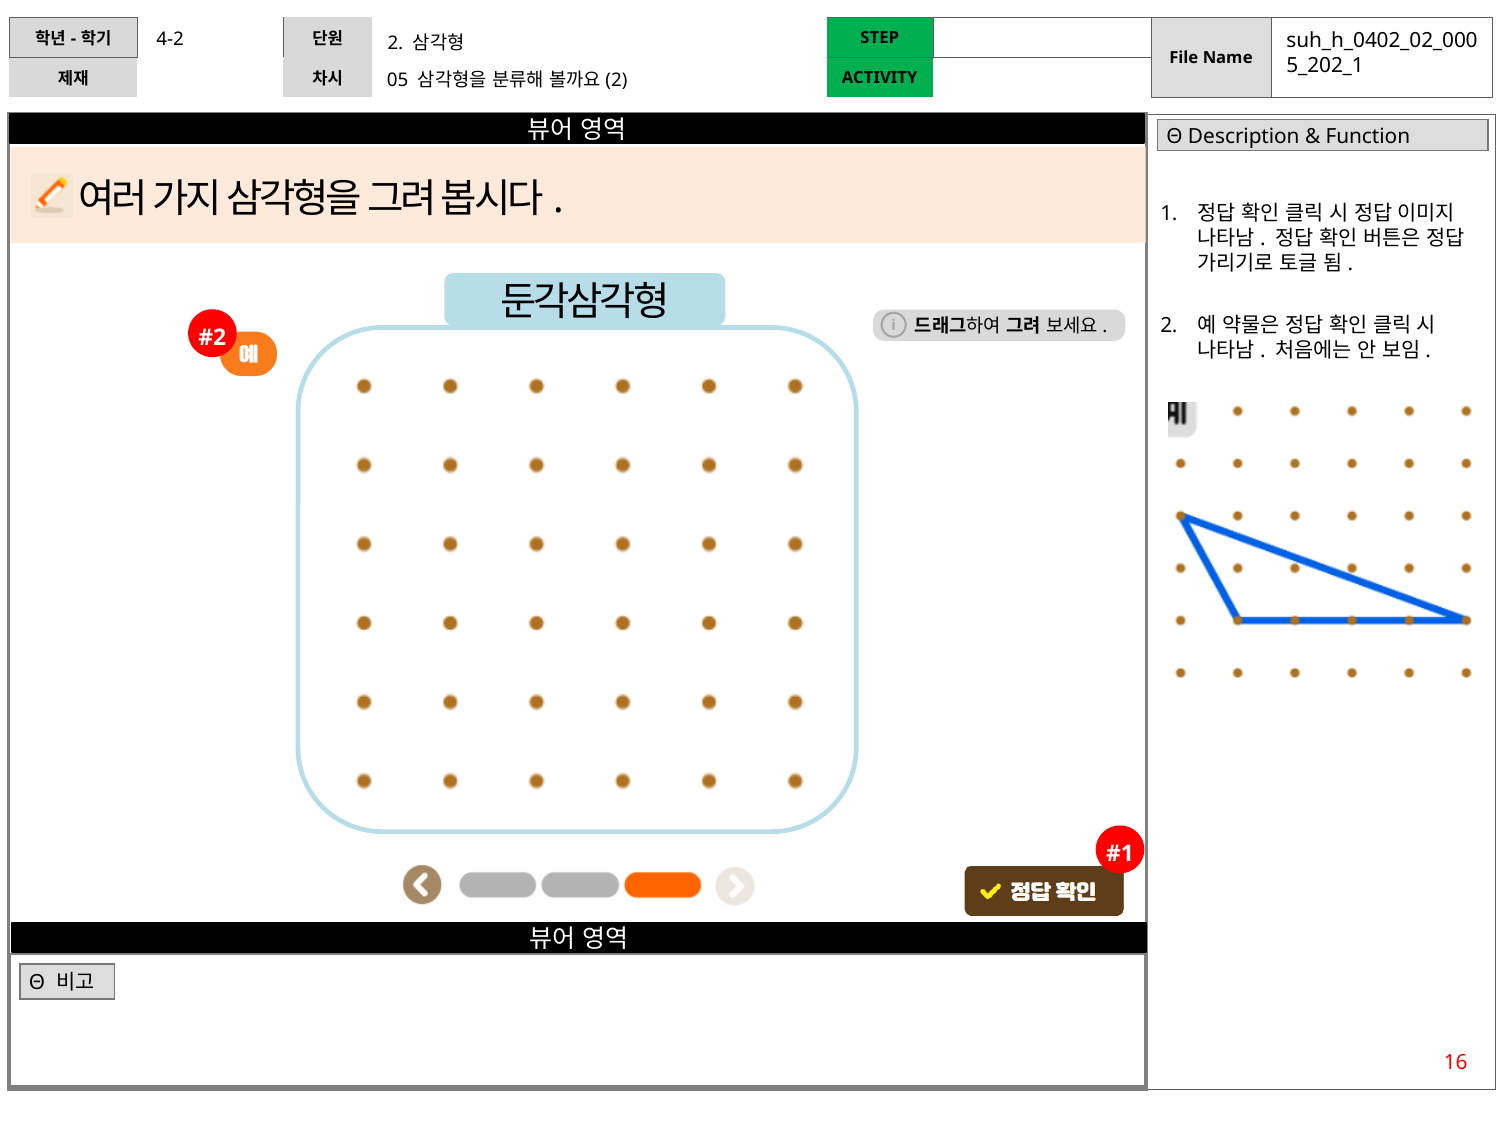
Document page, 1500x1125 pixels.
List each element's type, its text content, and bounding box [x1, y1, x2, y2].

picture [963, 863, 1126, 918]
text_box 여러 가지 삼각형을 그려 봅시다. [63, 165, 1145, 228]
text_box suh_h_0402_02_0005_202_1 [1271, 18, 1500, 84]
text_box 4-2 [141, 18, 284, 55]
text_box 정답 확인 클릭 시 정답 이미지 나타남. 정답 확인 버튼은 정답 가리기로 토글 됨. 예 약물은 정답 확인 클릭 시 나타남. 처음에는 안 보임. [1145, 160, 1500, 370]
text_box 2. 삼각형 [372, 23, 828, 48]
picture [31, 173, 73, 218]
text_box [297, 327, 857, 832]
text_box 05 삼각형을 분류해 볼까요(2) [372, 60, 821, 96]
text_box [872, 309, 1126, 342]
table_header Θ Description & Function [1158, 120, 1487, 150]
text_box [9, 145, 1148, 245]
picture [1168, 402, 1478, 684]
picture [218, 328, 278, 377]
text_box #1 [1093, 823, 1147, 874]
text_box 둔각삼각형 [444, 272, 726, 325]
text_box #2 [185, 307, 239, 360]
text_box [400, 863, 756, 908]
